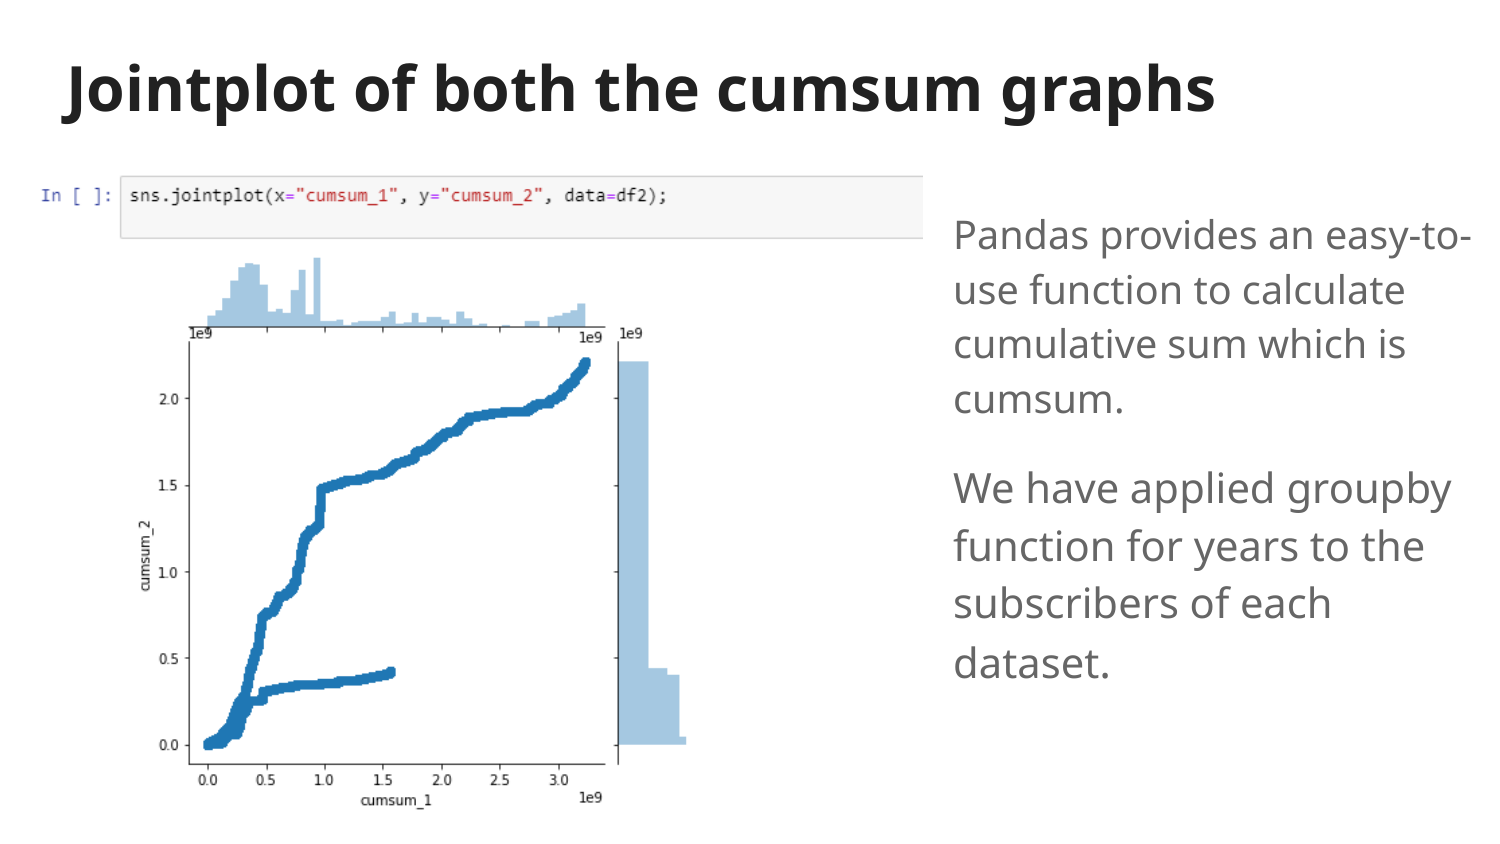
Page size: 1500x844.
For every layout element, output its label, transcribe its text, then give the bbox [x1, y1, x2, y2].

title Jointplot of both the cumsum graphs [51, 34, 1449, 125]
picture [26, 153, 923, 827]
list Pandas provides an easy-to-use function to calculate cumulative sum which is cumsum. We have applied groupby function for years to the subscribers of each dataset. [938, 188, 1500, 827]
